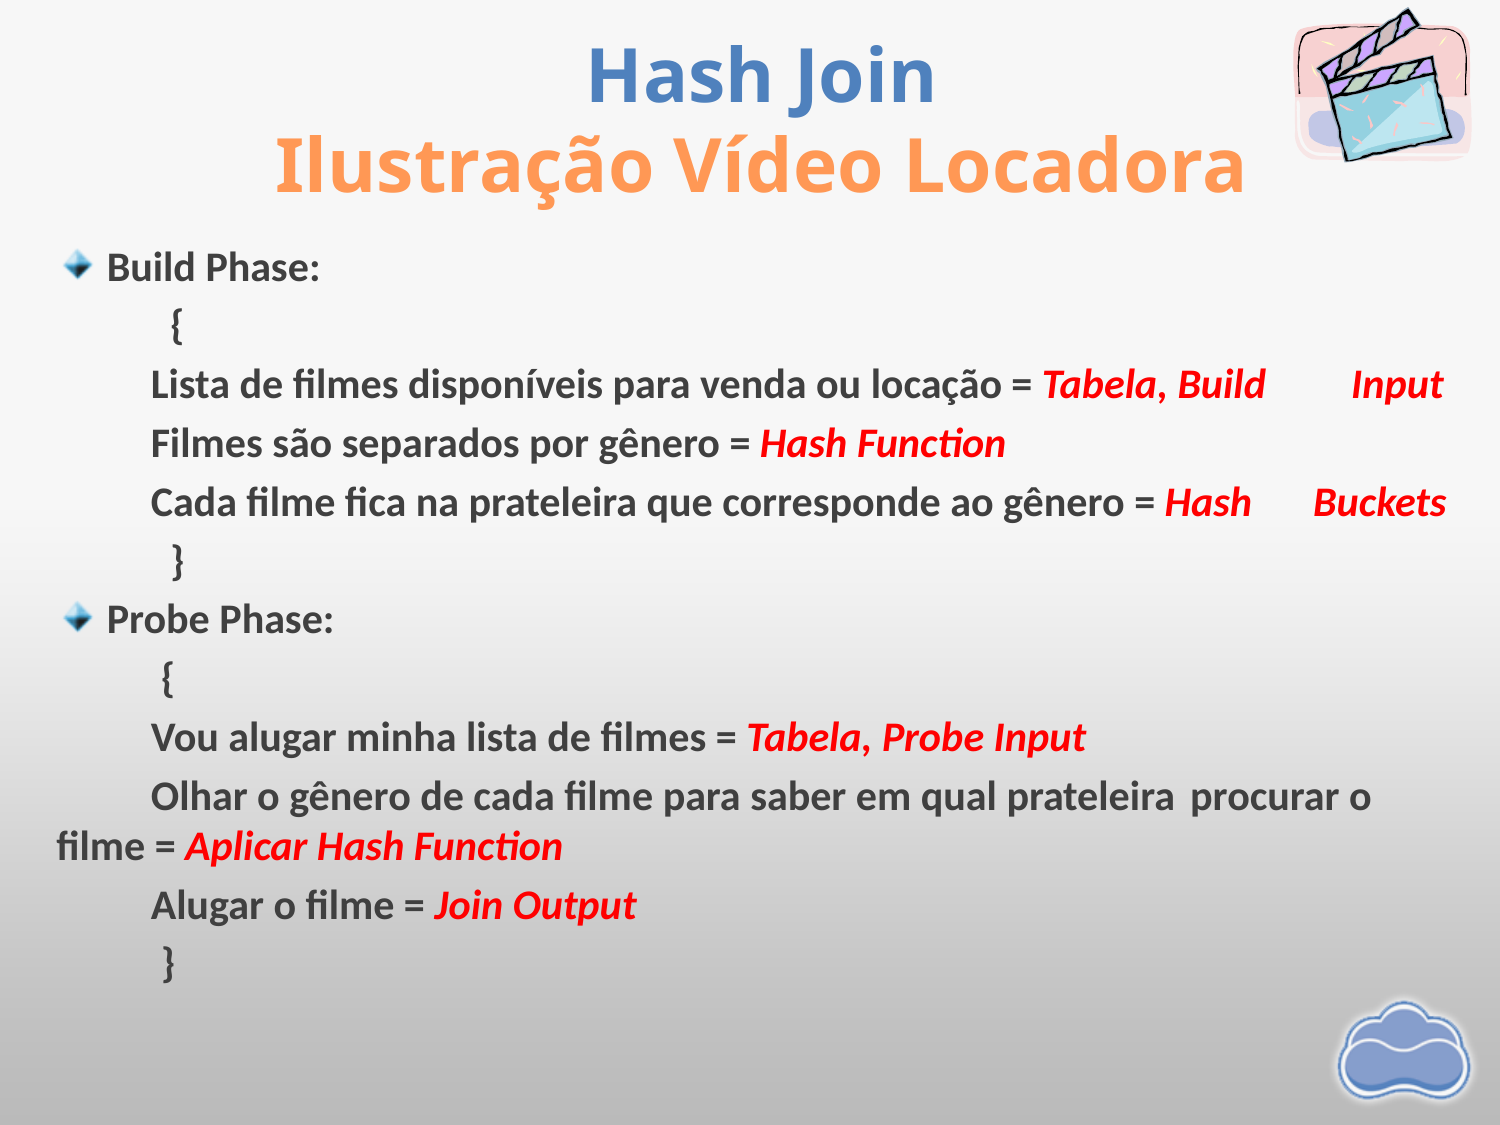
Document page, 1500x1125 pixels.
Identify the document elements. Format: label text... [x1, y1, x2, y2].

picture [0, 0, 1500, 1125]
list Build Phase: { Lista de filmes disponíveis para venda ou locação = Tabela, Build Input Filmes são separados por gênero = Hash Function Cada filme fica na prateleira que corresponde ao gênero = Hash Buckets } Probe Phase: { Vou alugar minha lista de filmes = Tabela, Probe Input Olhar o gênero de cada filme para saber em qual prateleira procurar o filme = Aplicar Hash Function Alugar o filme = Join Output } [41, 231, 1472, 1033]
title Hash Join Ilustração Vídeo Locadora [23, 58, 1500, 176]
